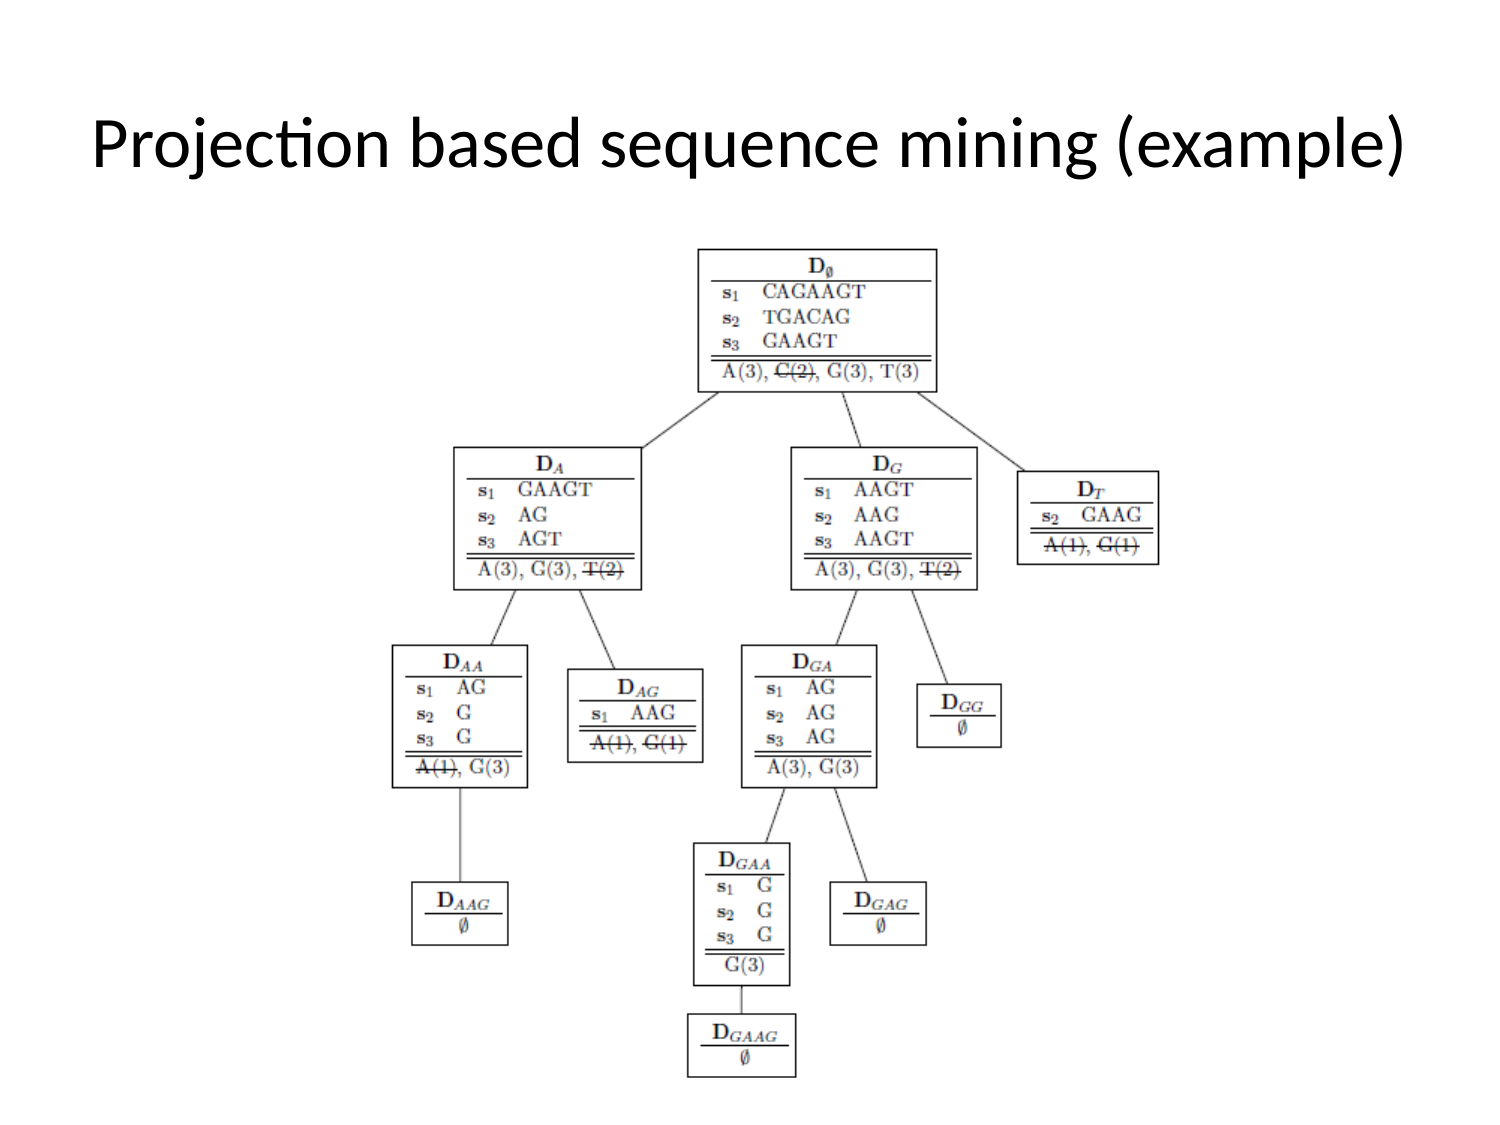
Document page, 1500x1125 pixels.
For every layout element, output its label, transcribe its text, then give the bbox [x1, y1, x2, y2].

picture [355, 237, 1167, 1081]
title Projection based sequence mining (example) [75, 45, 1425, 233]
